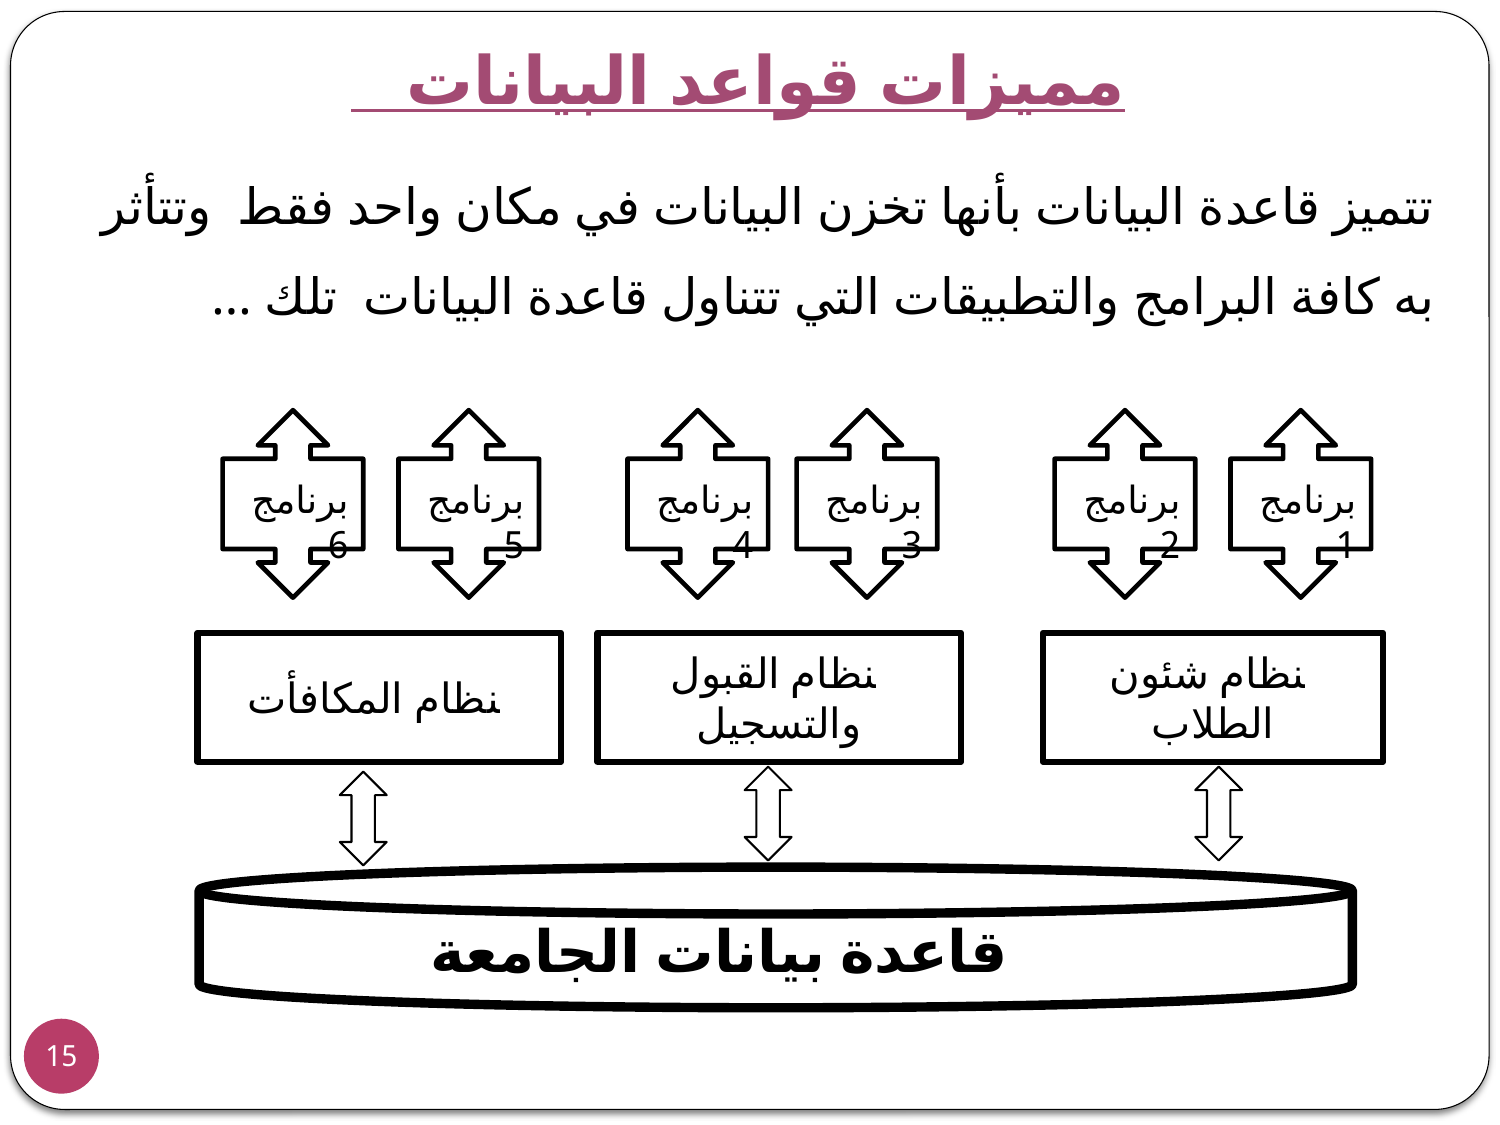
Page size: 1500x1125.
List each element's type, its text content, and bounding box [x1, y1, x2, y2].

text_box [615, 409, 769, 598]
text_box ننظام القبول والتسجيل [597, 632, 962, 763]
text_box [1194, 765, 1244, 862]
slide_number 15 [23, 1018, 99, 1094]
text_box [743, 765, 793, 862]
text_box مميزات قواعد البيانات [40, 30, 1436, 127]
text_box [338, 770, 388, 867]
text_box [1218, 409, 1372, 598]
text_box قاعدةقاعدة بيانات الجامعةبيانا [198, 866, 1354, 1009]
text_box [386, 409, 540, 598]
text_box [210, 409, 364, 598]
text_box تتميز قاعدة البيانات بأنها تخزن البيانات في مكان واحد فقط وتتأثر به كافة البرامج والتطبيقات التي تتناول قاعدة البيانات تلك ... [86, 137, 1450, 332]
text_box ننظام شئون الطلاب [1042, 632, 1384, 763]
text_box ننظام المكافأت [197, 632, 562, 763]
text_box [1042, 409, 1196, 598]
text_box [784, 409, 938, 598]
